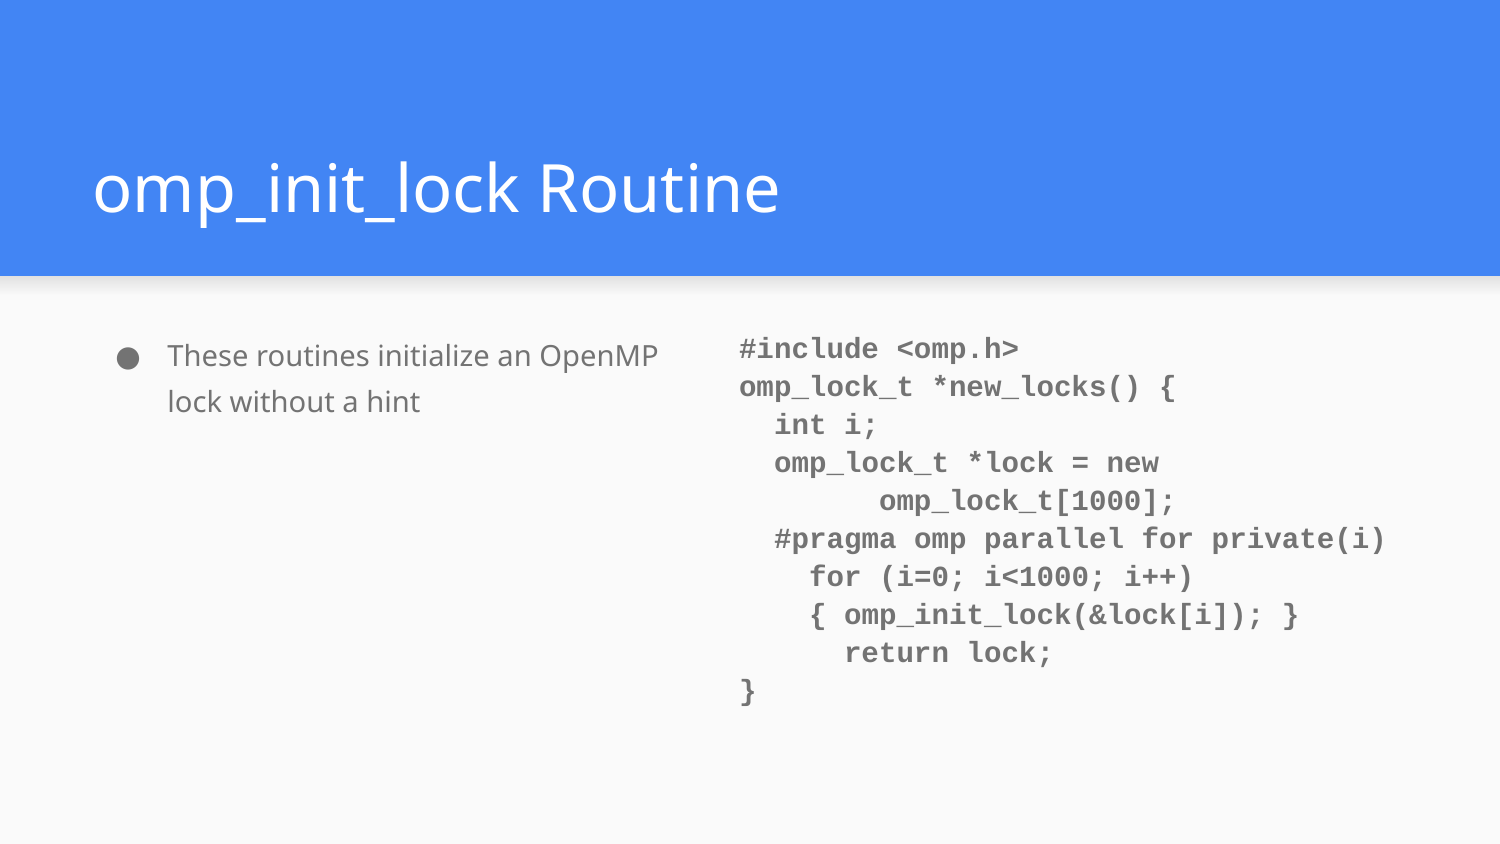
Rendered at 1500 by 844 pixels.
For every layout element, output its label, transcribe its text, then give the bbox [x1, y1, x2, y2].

title omp_init_lock Routine [77, 121, 1427, 248]
list #include <omp.h> omp_lock_t *new_locks() { int i; omp_lock_t *lock = new omp_lock_t[1000]; #pragma omp parallel for private(i) for (i=0; i<1000; i++) { omp_init_lock(&lock[i]); } return lock; } [724, 314, 1427, 760]
list These routines initialize an OpenMP lock without a hint [77, 314, 724, 760]
